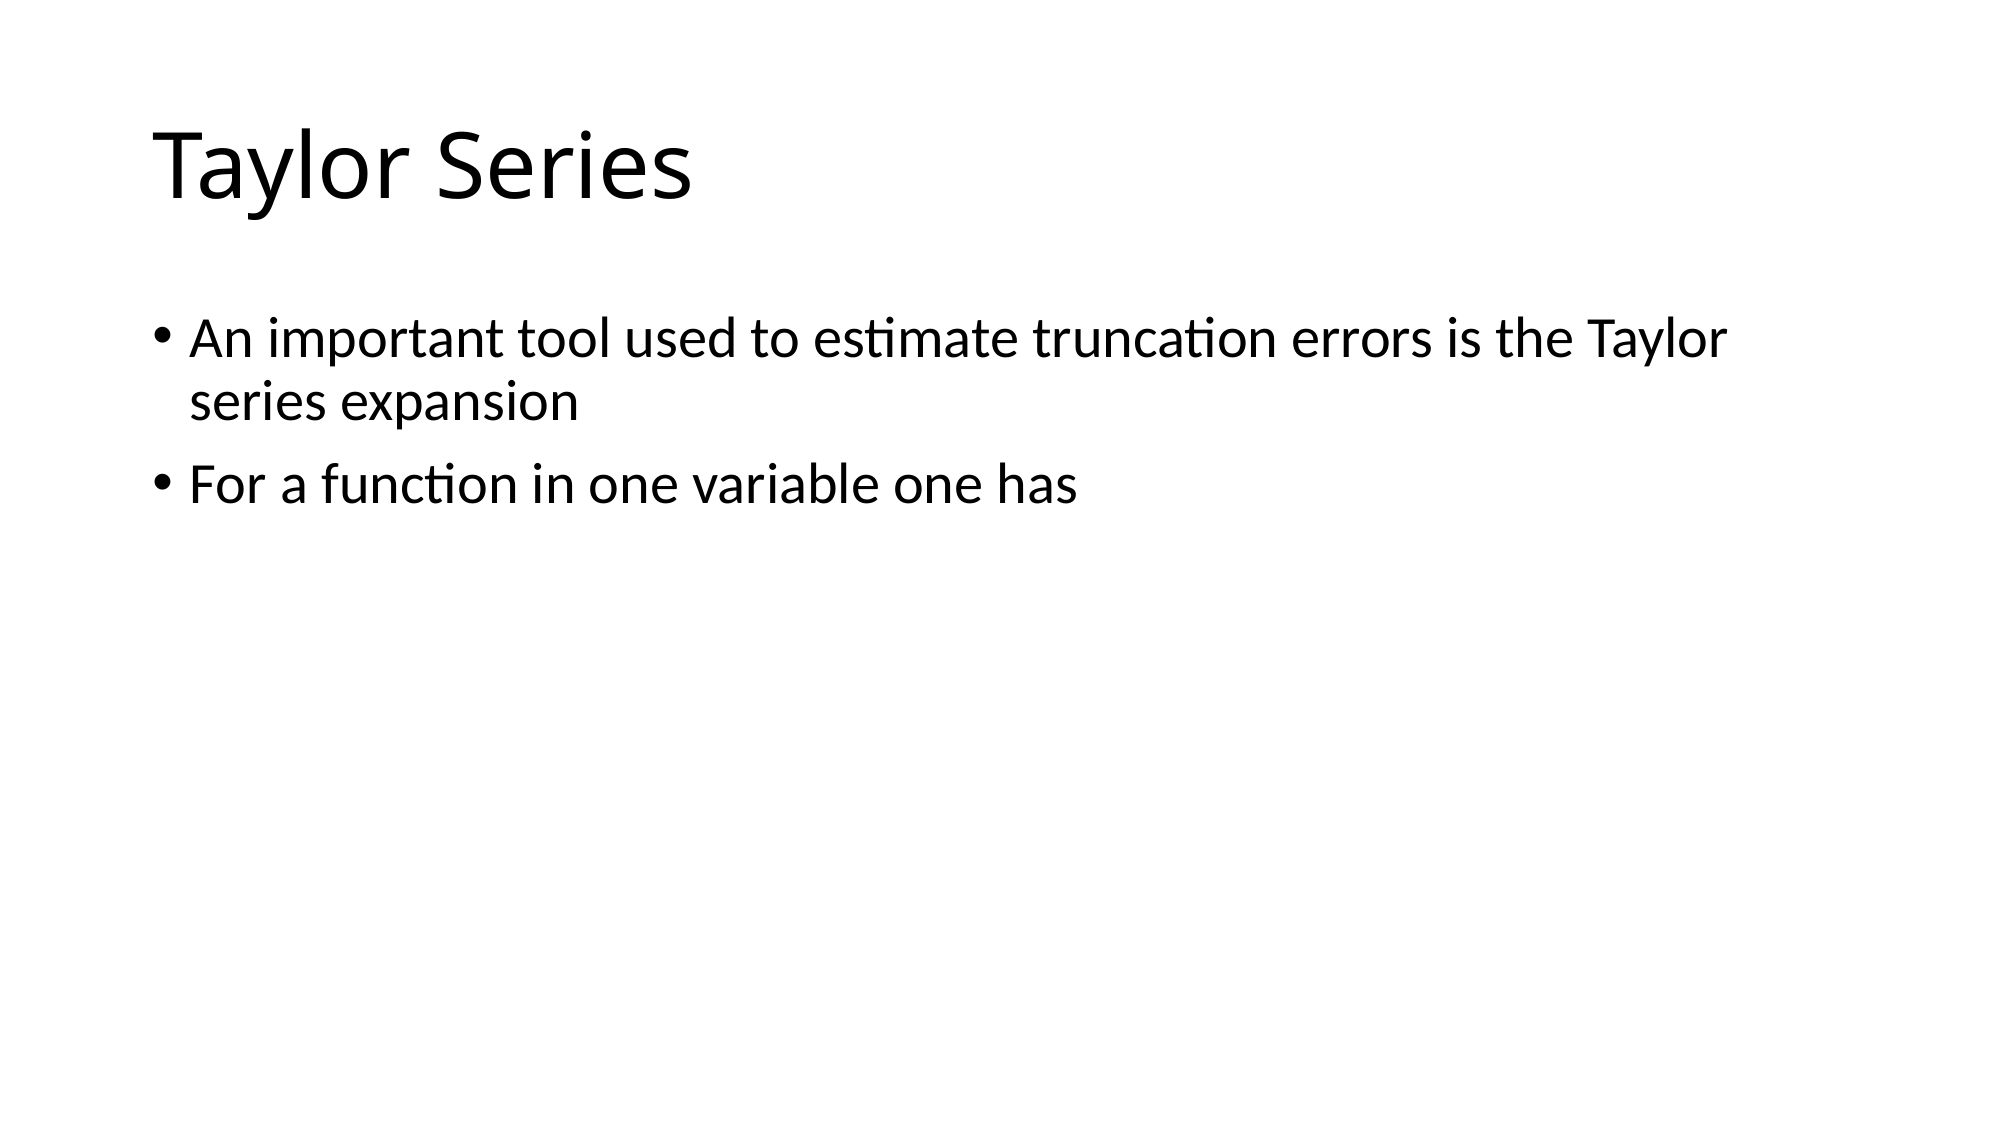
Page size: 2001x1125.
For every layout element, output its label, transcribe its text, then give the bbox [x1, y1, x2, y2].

title Taylor Series [137, 59, 1863, 278]
